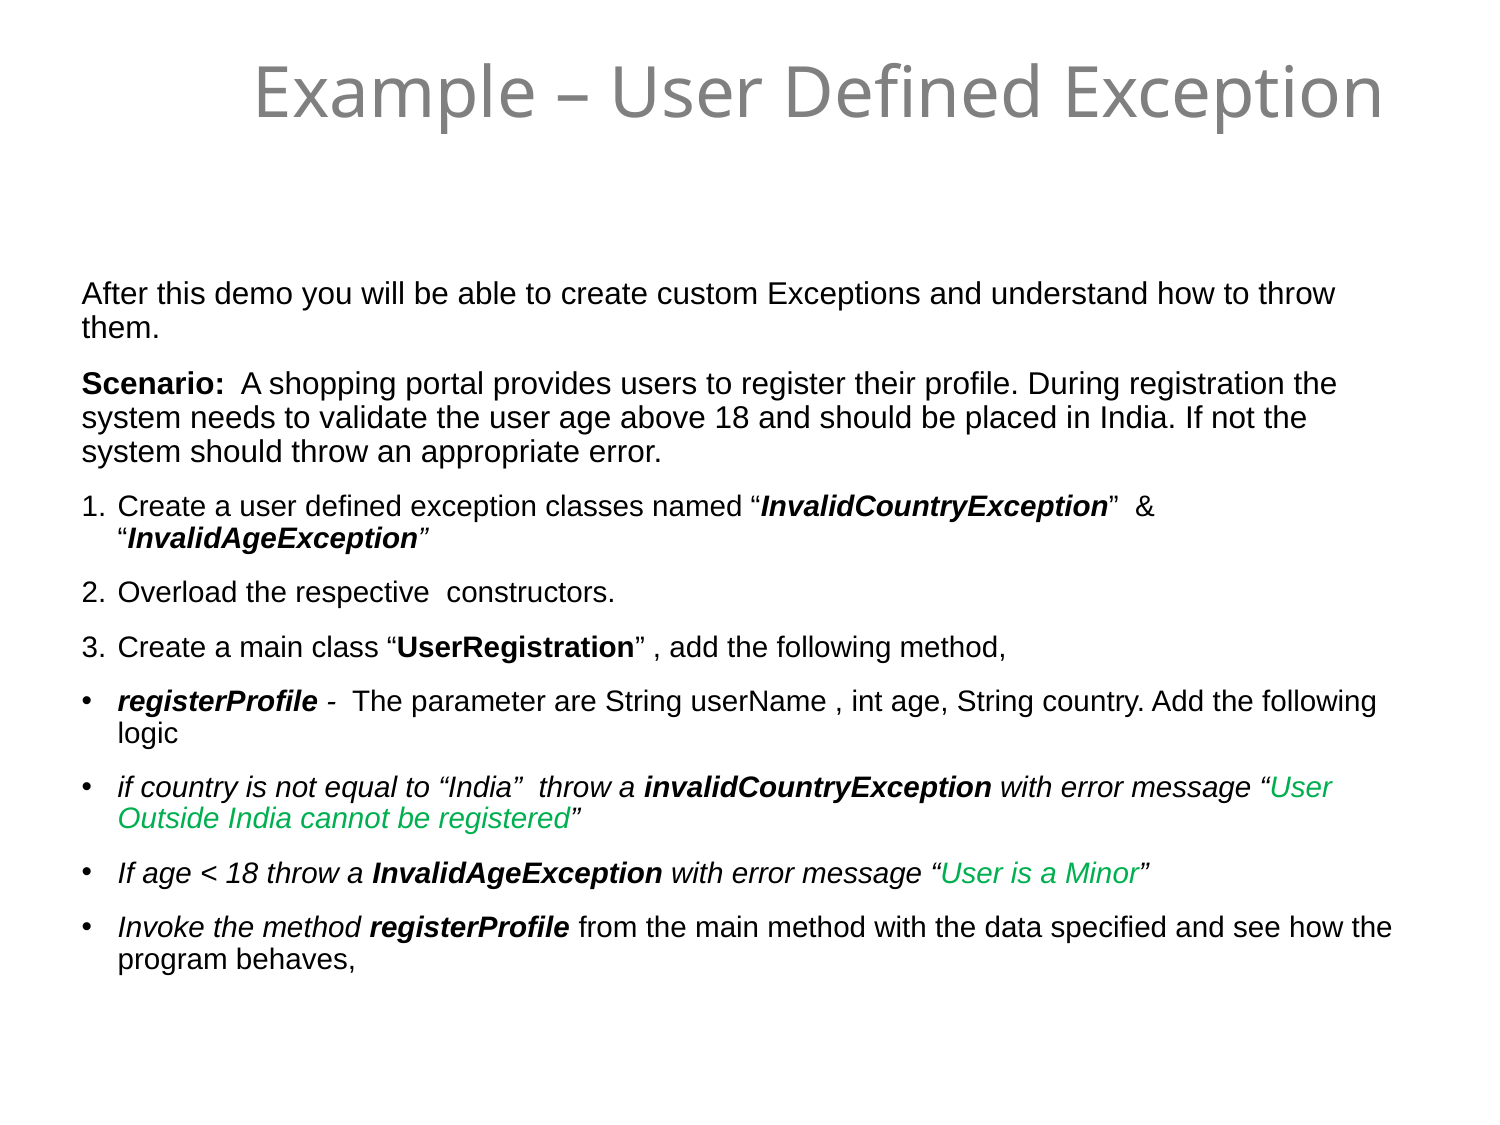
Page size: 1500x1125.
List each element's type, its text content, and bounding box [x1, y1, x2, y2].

title Example – User Defined Exception [237, 2, 1500, 188]
list After this demo you will be able to create custom Exceptions and understand how to throw them. Scenario: A shopping portal provides users to register their profile. During registration the system needs to validate the user age above 18 and should be placed in India. If not the system should throw an appropriate error. Create a user defined exception classes named “InvalidCountryException” & “InvalidAgeException” Overload the respective constructors. Create a main class “UserRegistration” , add the following method, registerProfile - The parameter are String userName , int age, String country. Add the following logic if country is not equal to “India” throw a invalidCountryException with error message “User Outside India cannot be registered” If age < 18 throw a InvalidAgeException with error message “User is a Minor” Invoke the method registerProfile from the main method with the data specified and see how the program behaves, [66, 269, 1425, 990]
